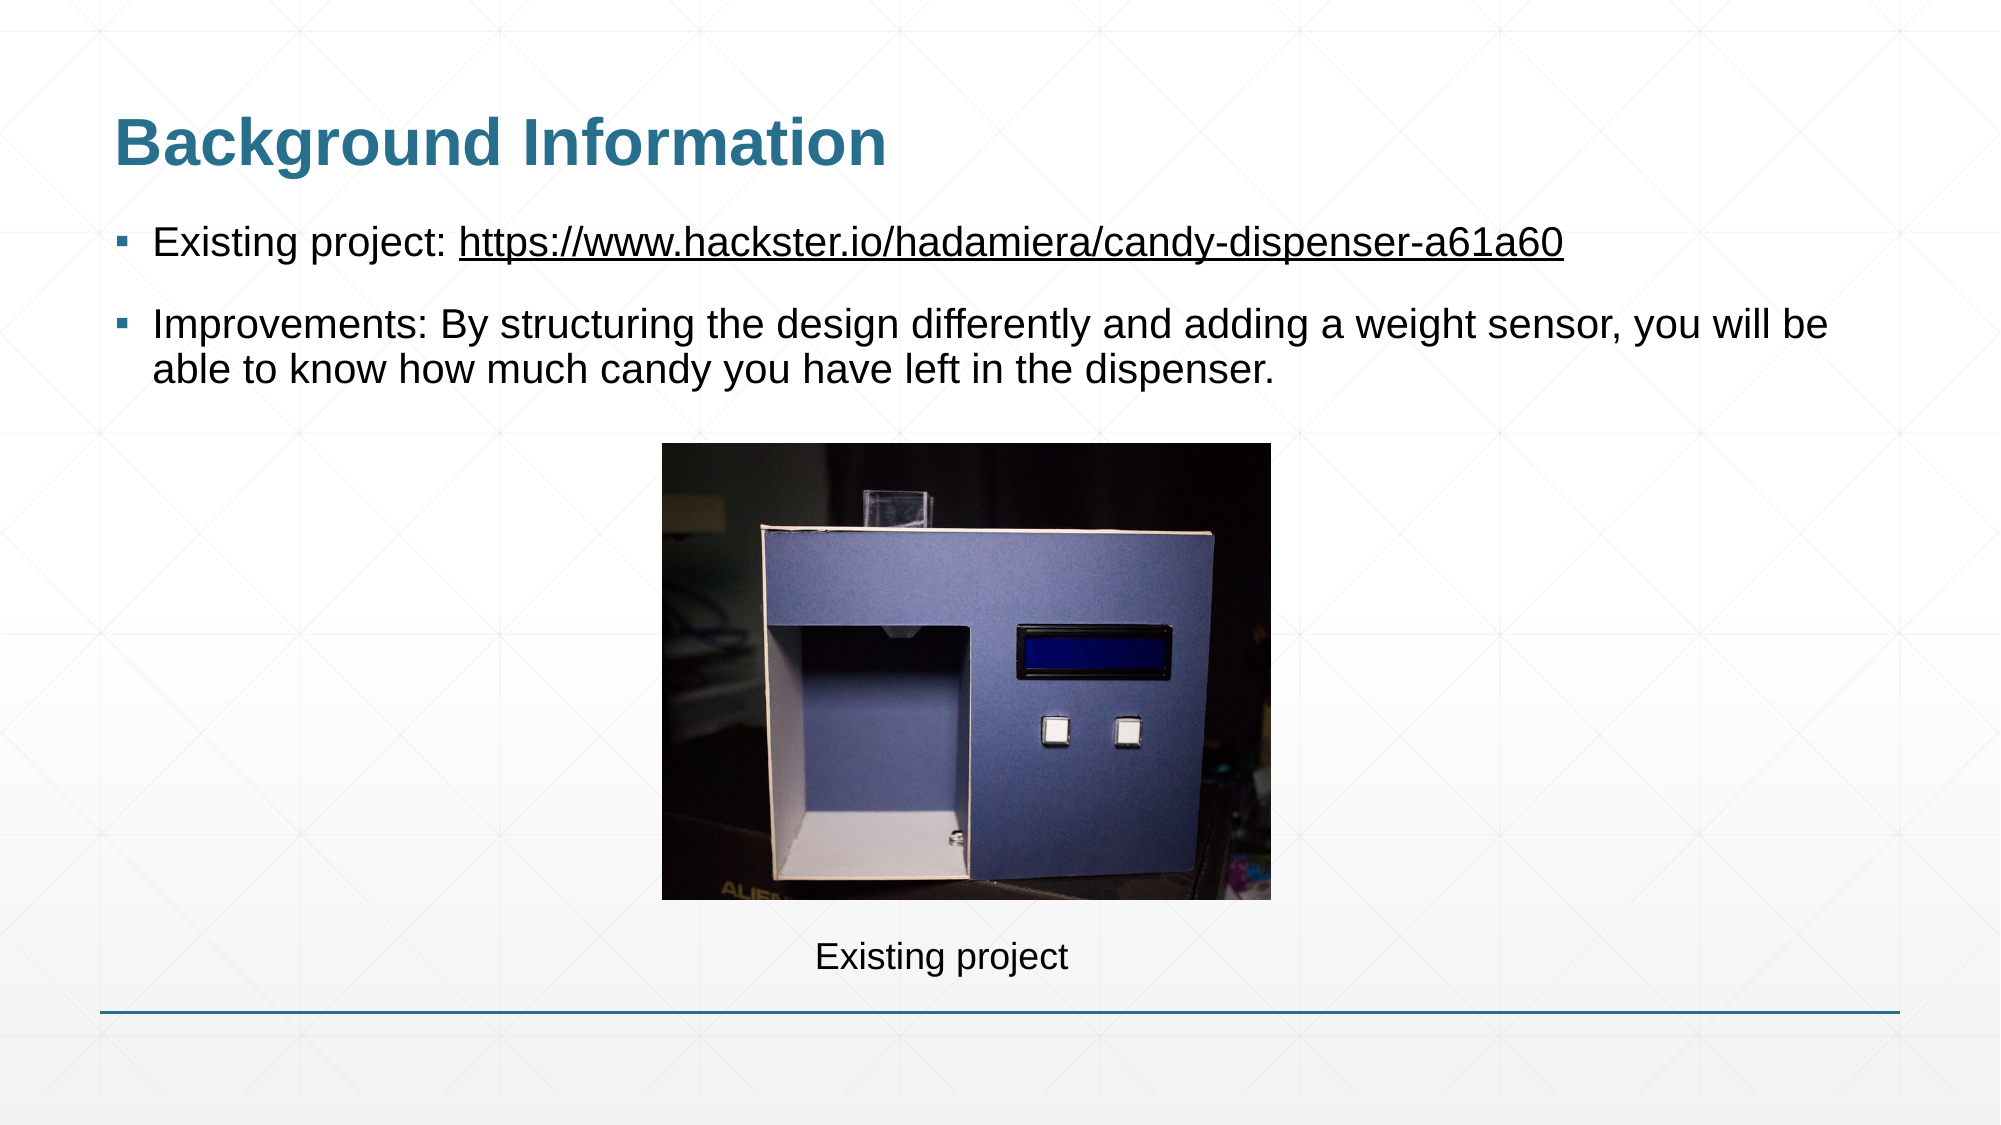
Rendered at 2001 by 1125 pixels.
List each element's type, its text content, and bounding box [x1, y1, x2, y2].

list Existing project: https://www.hackster.io/hadamiera/candy-dispenser-a61a60 Improvements: By structuring the design differently and adding a weight sensor, you will be able to know how much candy you have left in the dispenser. [99, 212, 1900, 988]
title Background Information [99, 37, 1900, 188]
picture [662, 443, 1271, 900]
text_box Existing project [799, 924, 1107, 985]
